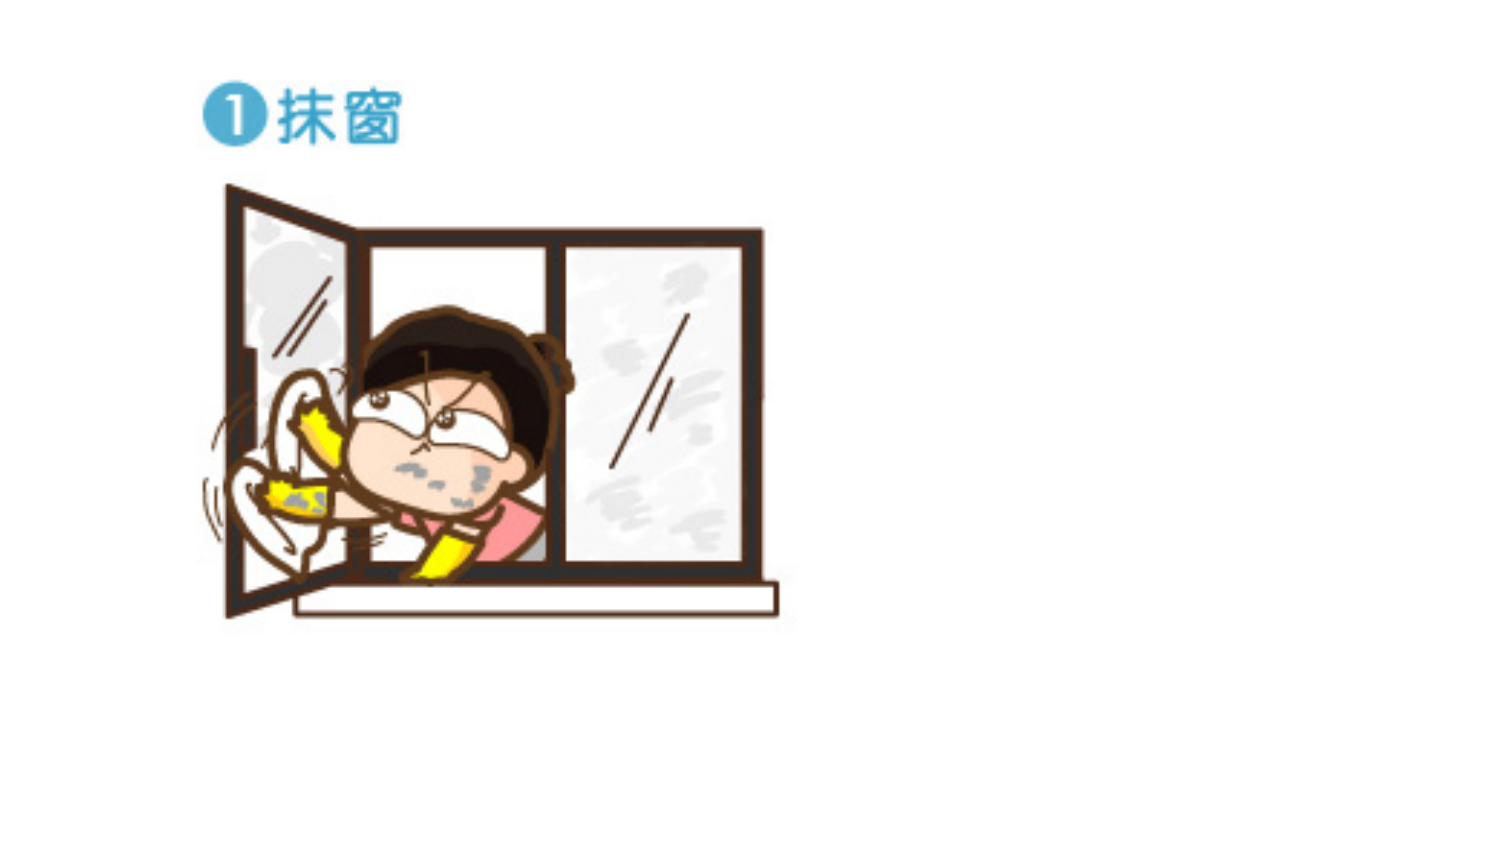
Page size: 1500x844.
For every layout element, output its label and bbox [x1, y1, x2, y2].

picture [175, 58, 809, 660]
